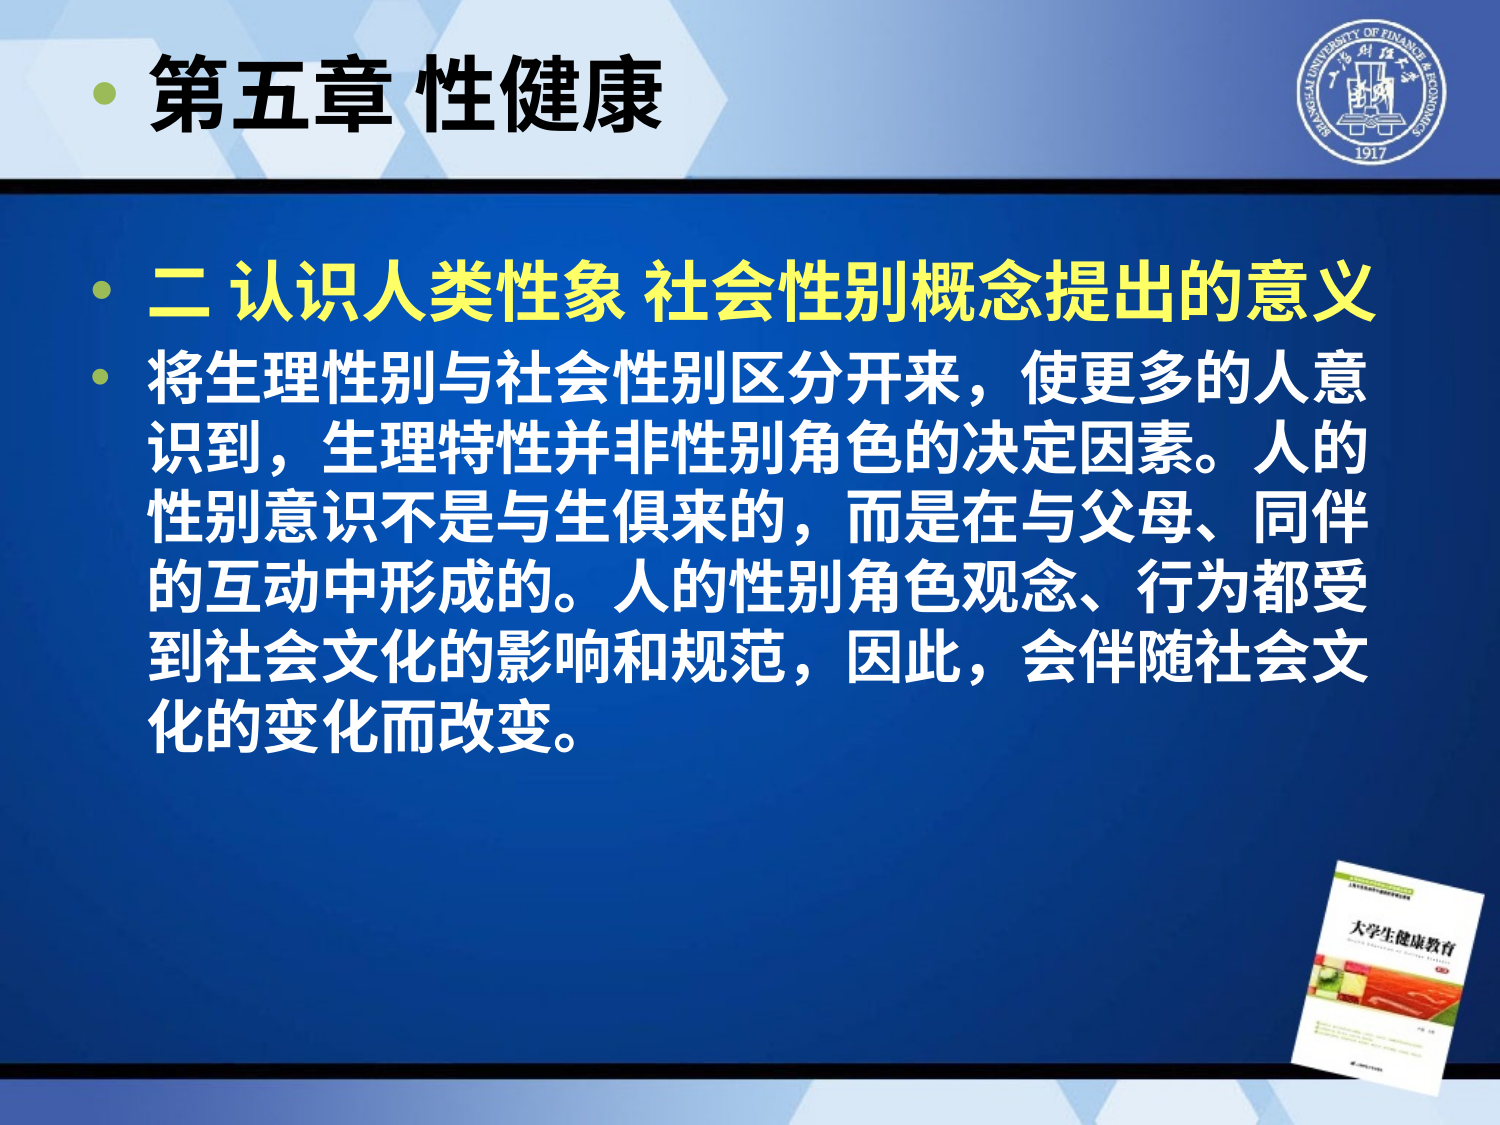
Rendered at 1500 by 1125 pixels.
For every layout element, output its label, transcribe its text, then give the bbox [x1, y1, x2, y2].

picture [0, 0, 1500, 1125]
list 第五章 性健康 二 认识人类性象 社会性别概念提出的意义 将生理性别与社会性别区分开来，使更多的人意识到，生理特性并非性别角色的决定因素。人的性别意识不是与生俱来的，而是在与父母、同伴的互动中形成的。人的性别角色观念、行为都受到社会文化的影响和规范，因此，会伴随社会文化的变化而改变。 [75, 35, 1425, 1005]
